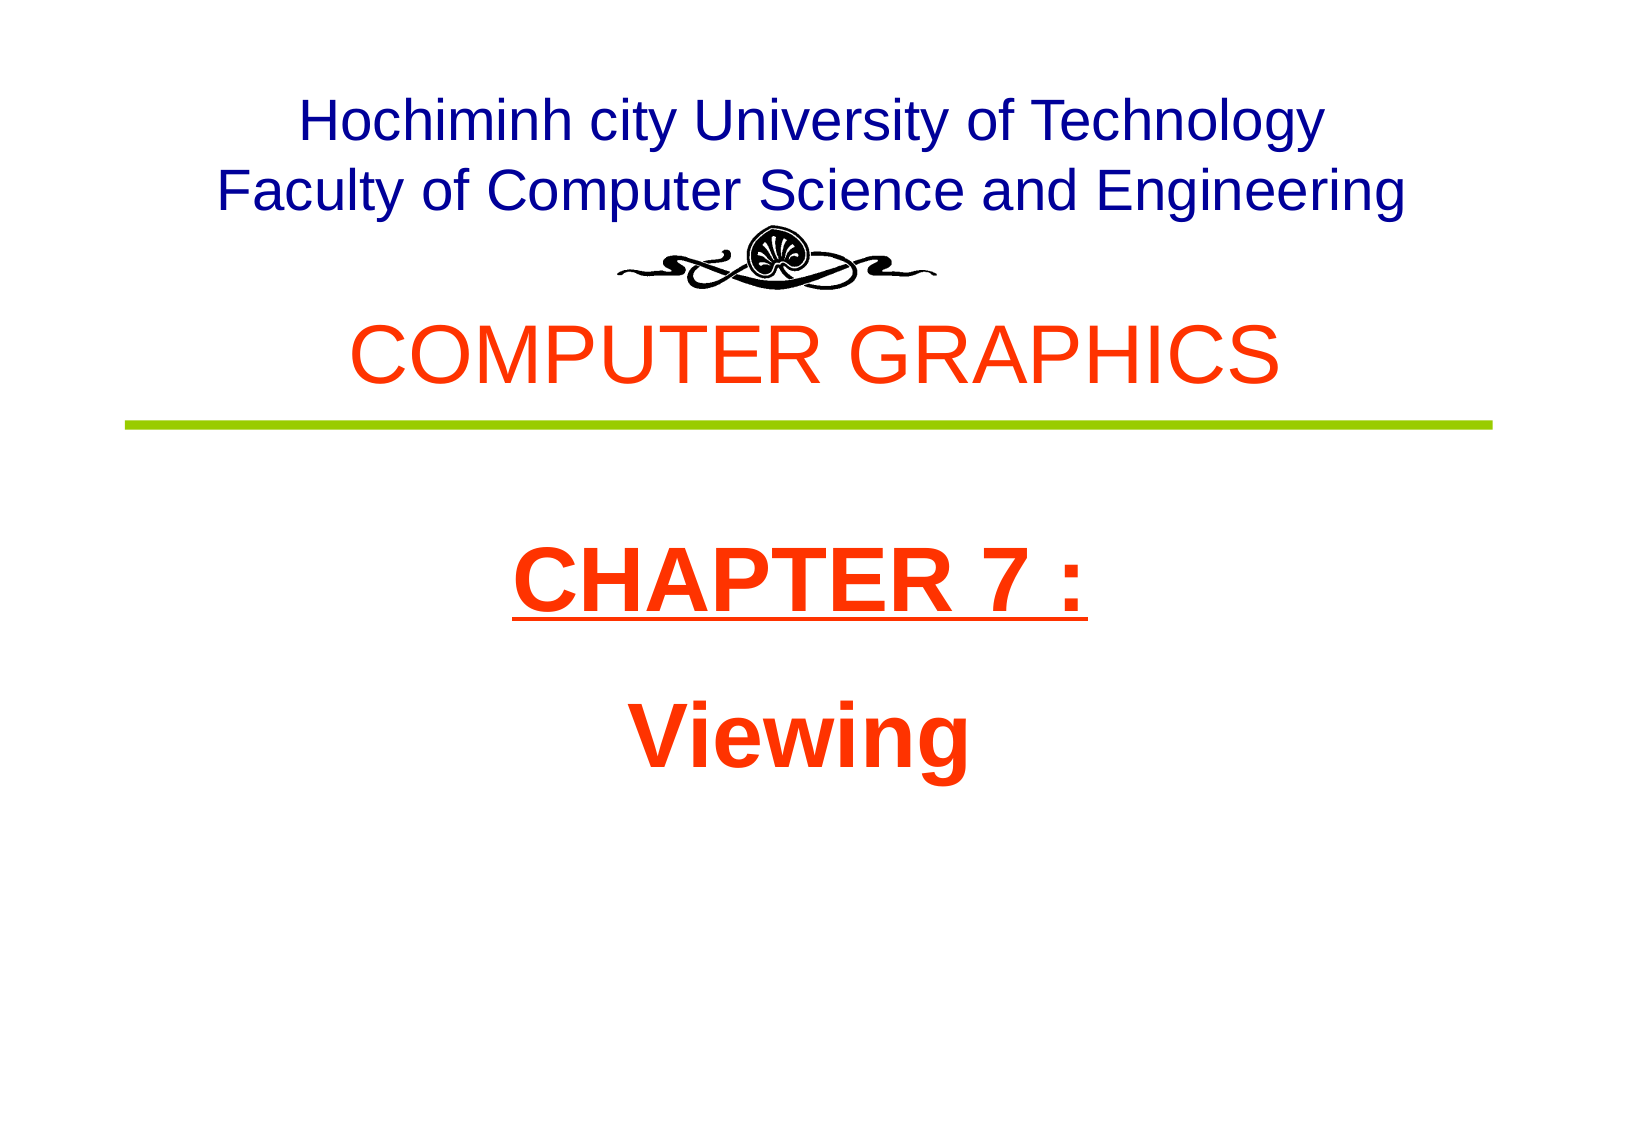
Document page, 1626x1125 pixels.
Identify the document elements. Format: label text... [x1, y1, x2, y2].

text_box CHAPTER 7 : Viewing [262, 512, 1338, 793]
title COMPUTER GRAPHICS [125, 287, 1507, 413]
picture [617, 224, 938, 292]
text_box Hochiminh city University of Technology Faculty of Computer Science and Engineering [0, 74, 1625, 230]
